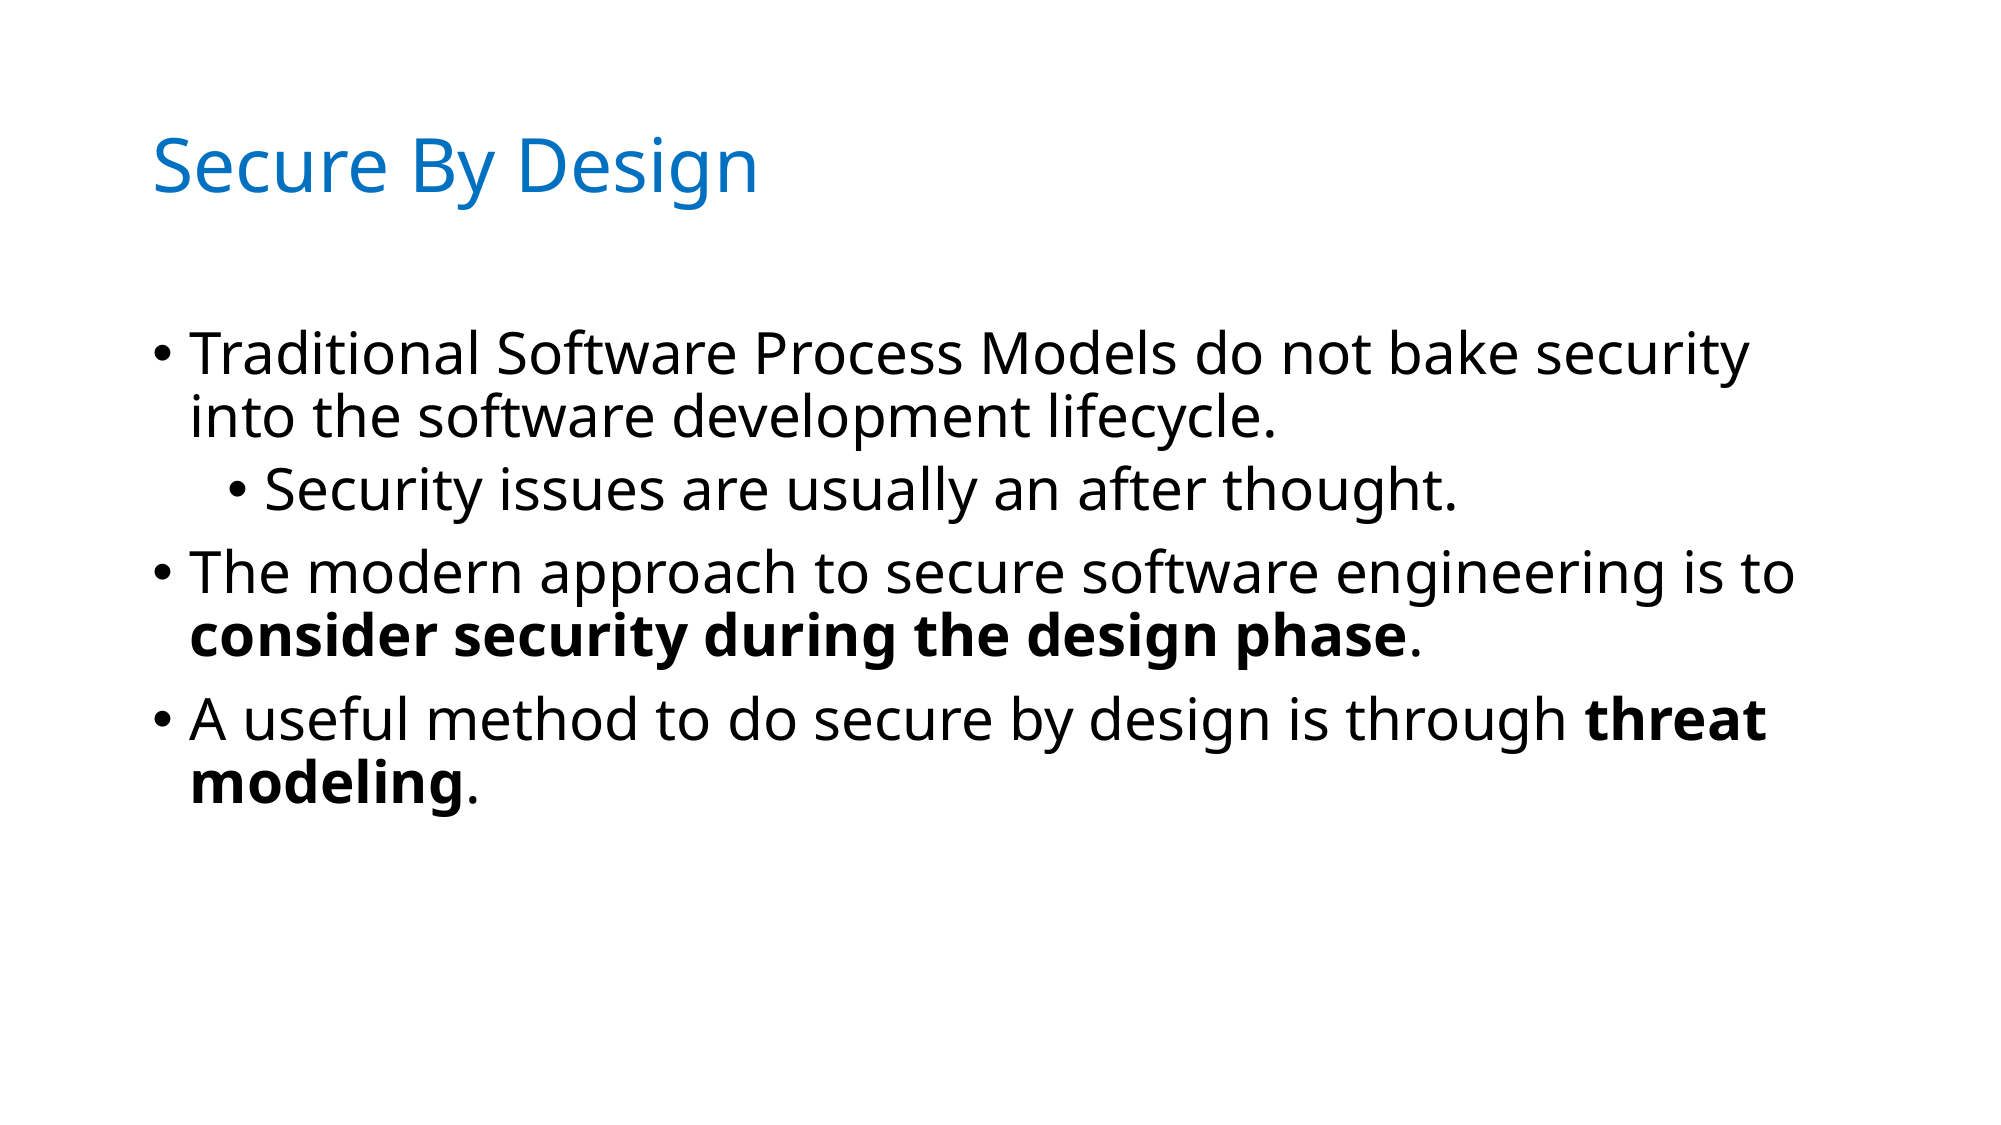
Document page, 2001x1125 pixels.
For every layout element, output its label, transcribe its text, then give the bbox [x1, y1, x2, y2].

list Traditional Software Process Models do not bake security into the software development lifecycle. Security issues are usually an after thought. The modern approach to secure software engineering is to consider security during the design phase. A useful method to do secure by design is through threat modeling. [137, 316, 1863, 1014]
title Secure By Design [137, 59, 1863, 278]
